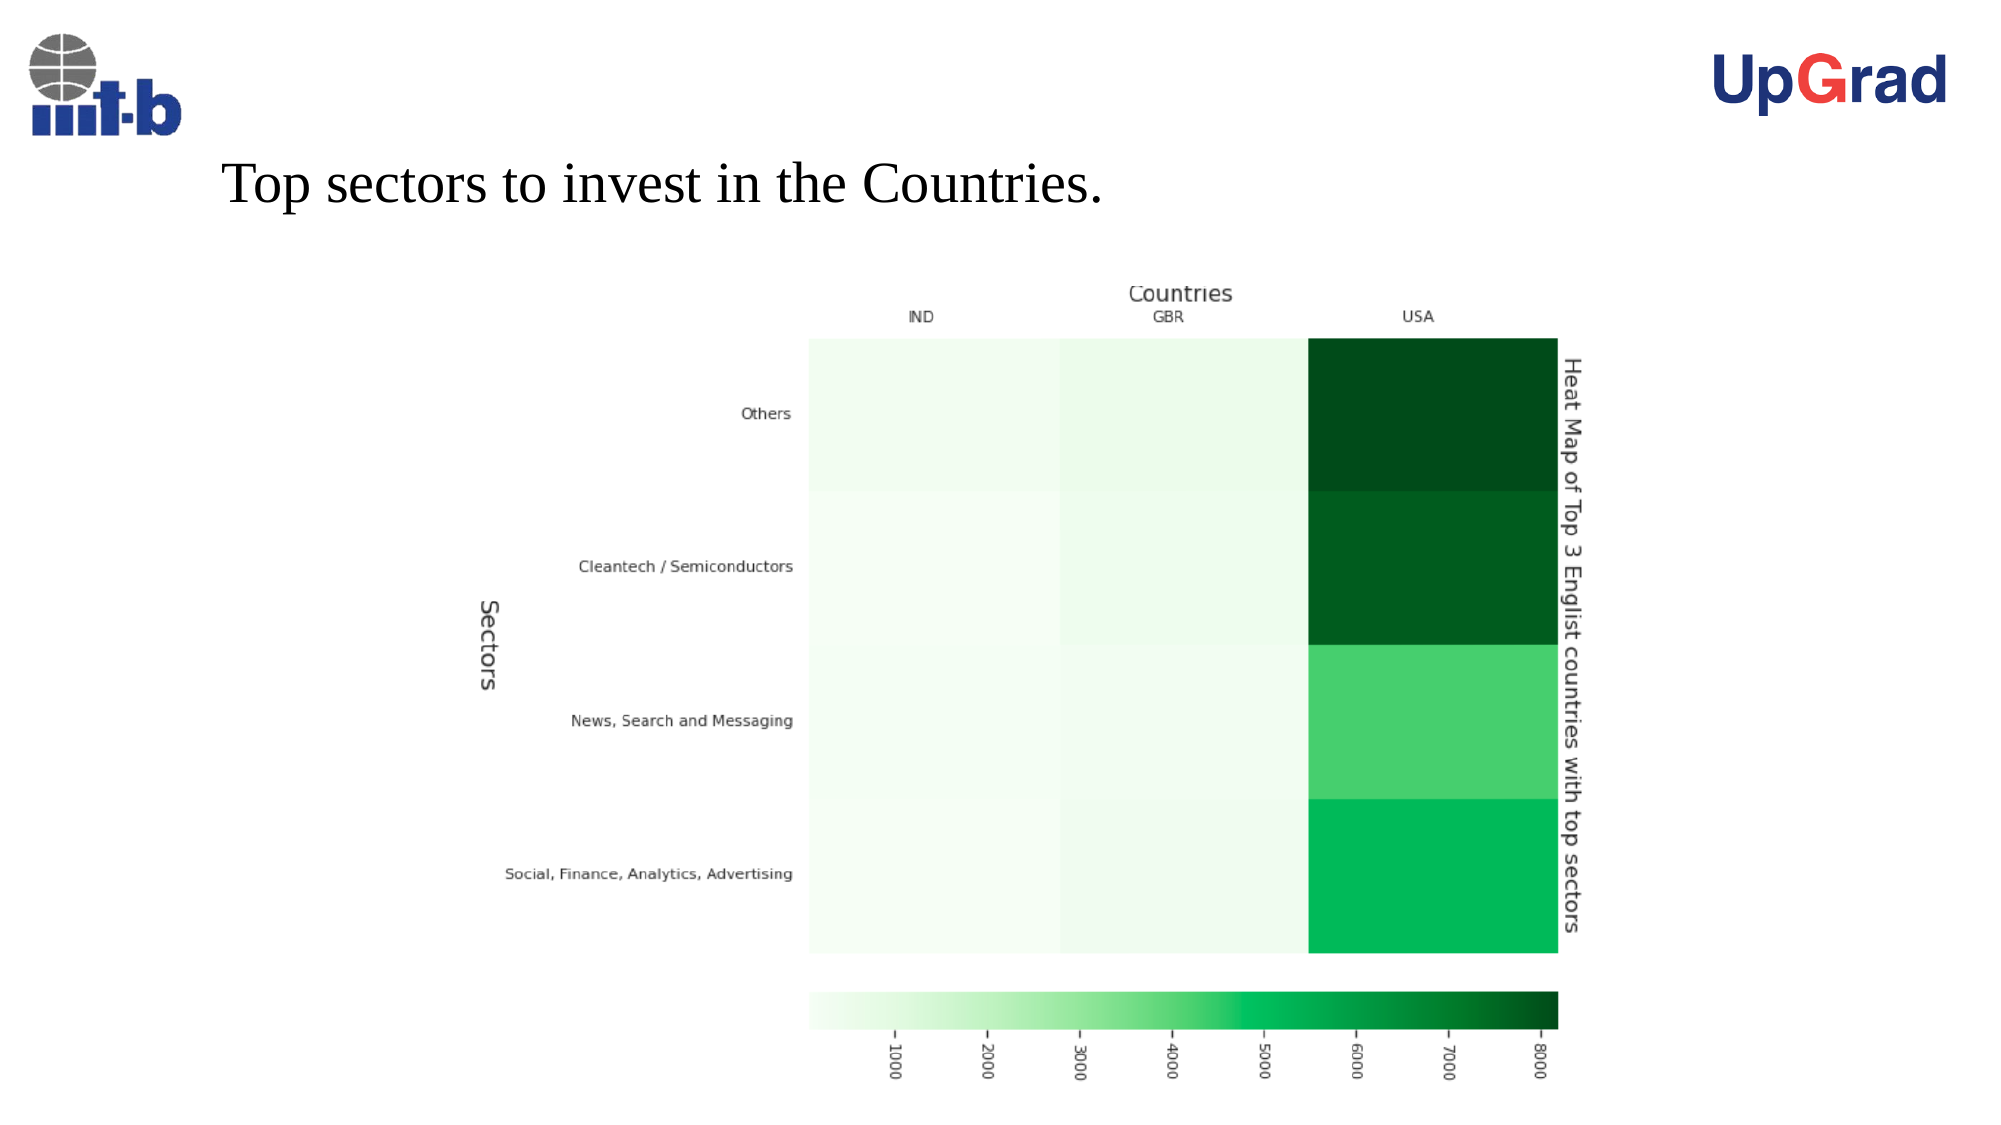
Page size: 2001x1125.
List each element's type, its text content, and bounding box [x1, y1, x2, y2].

picture [1714, 53, 1952, 116]
picture [471, 129, 1594, 1125]
picture [0, 29, 208, 163]
text_box Top sectors to invest in the Countries. [186, 104, 1715, 246]
